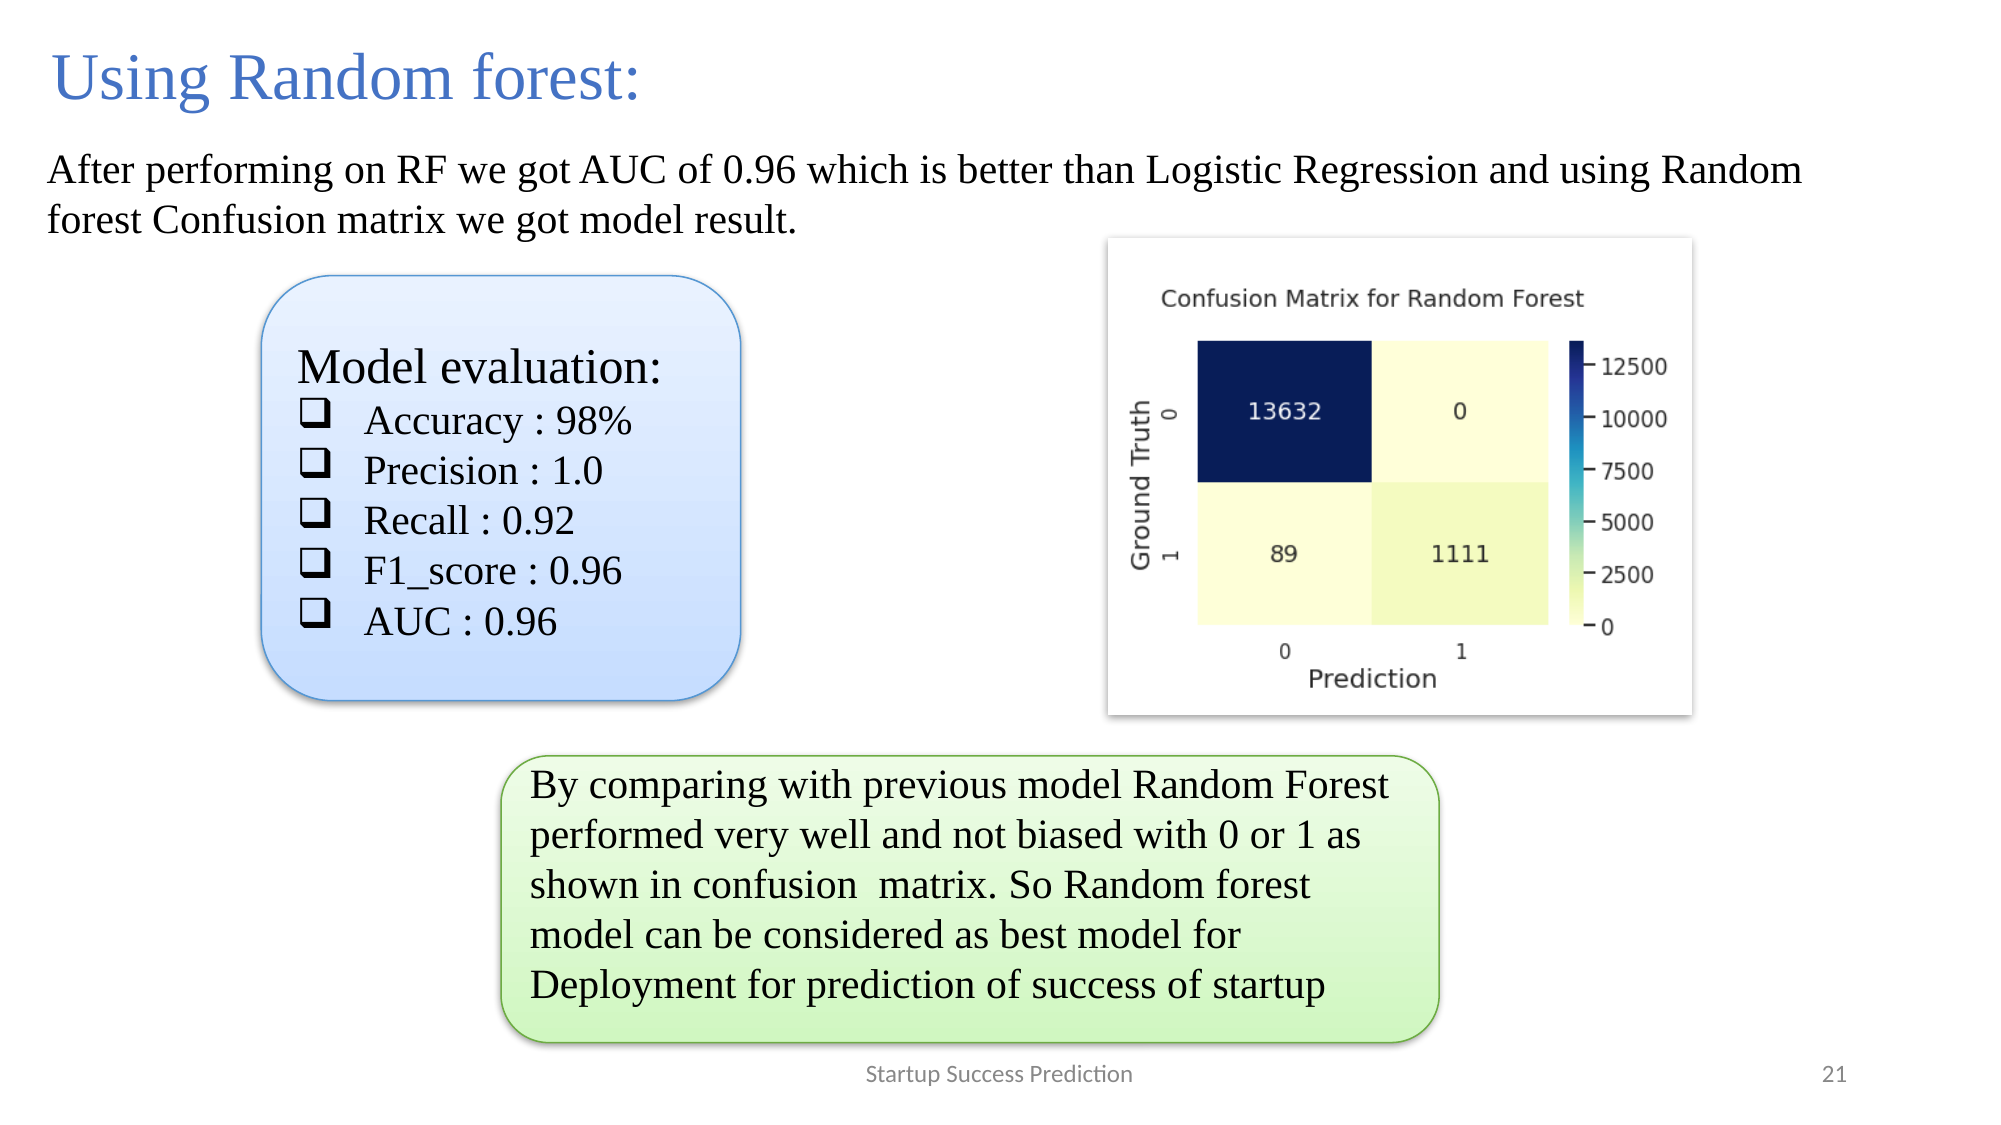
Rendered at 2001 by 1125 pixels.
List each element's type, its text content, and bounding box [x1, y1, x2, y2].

slide_number 21 [1412, 1042, 1863, 1103]
text_box By comparing with previous model Random Forest performed very well and not biased with 0 or 1 as shown in confusion matrix. So Random forest model can be considered as best model for Deployment for prediction of success of startup [500, 755, 1440, 1044]
title Using Random forest: [31, 47, 663, 122]
text_box Model evaluation: Accuracy : 98% Precision : 1.0 Recall : 0.92 F1_score : 0.96 AUC : 0.96 [260, 274, 742, 702]
footer Startup Success Prediction [662, 1051, 1338, 1103]
text_box After performing on RF we got AUC of 0.96 which is better than Logistic Regression and using Random forest Confusion matrix we got model result. [31, 134, 1918, 250]
picture [1121, 252, 1678, 701]
